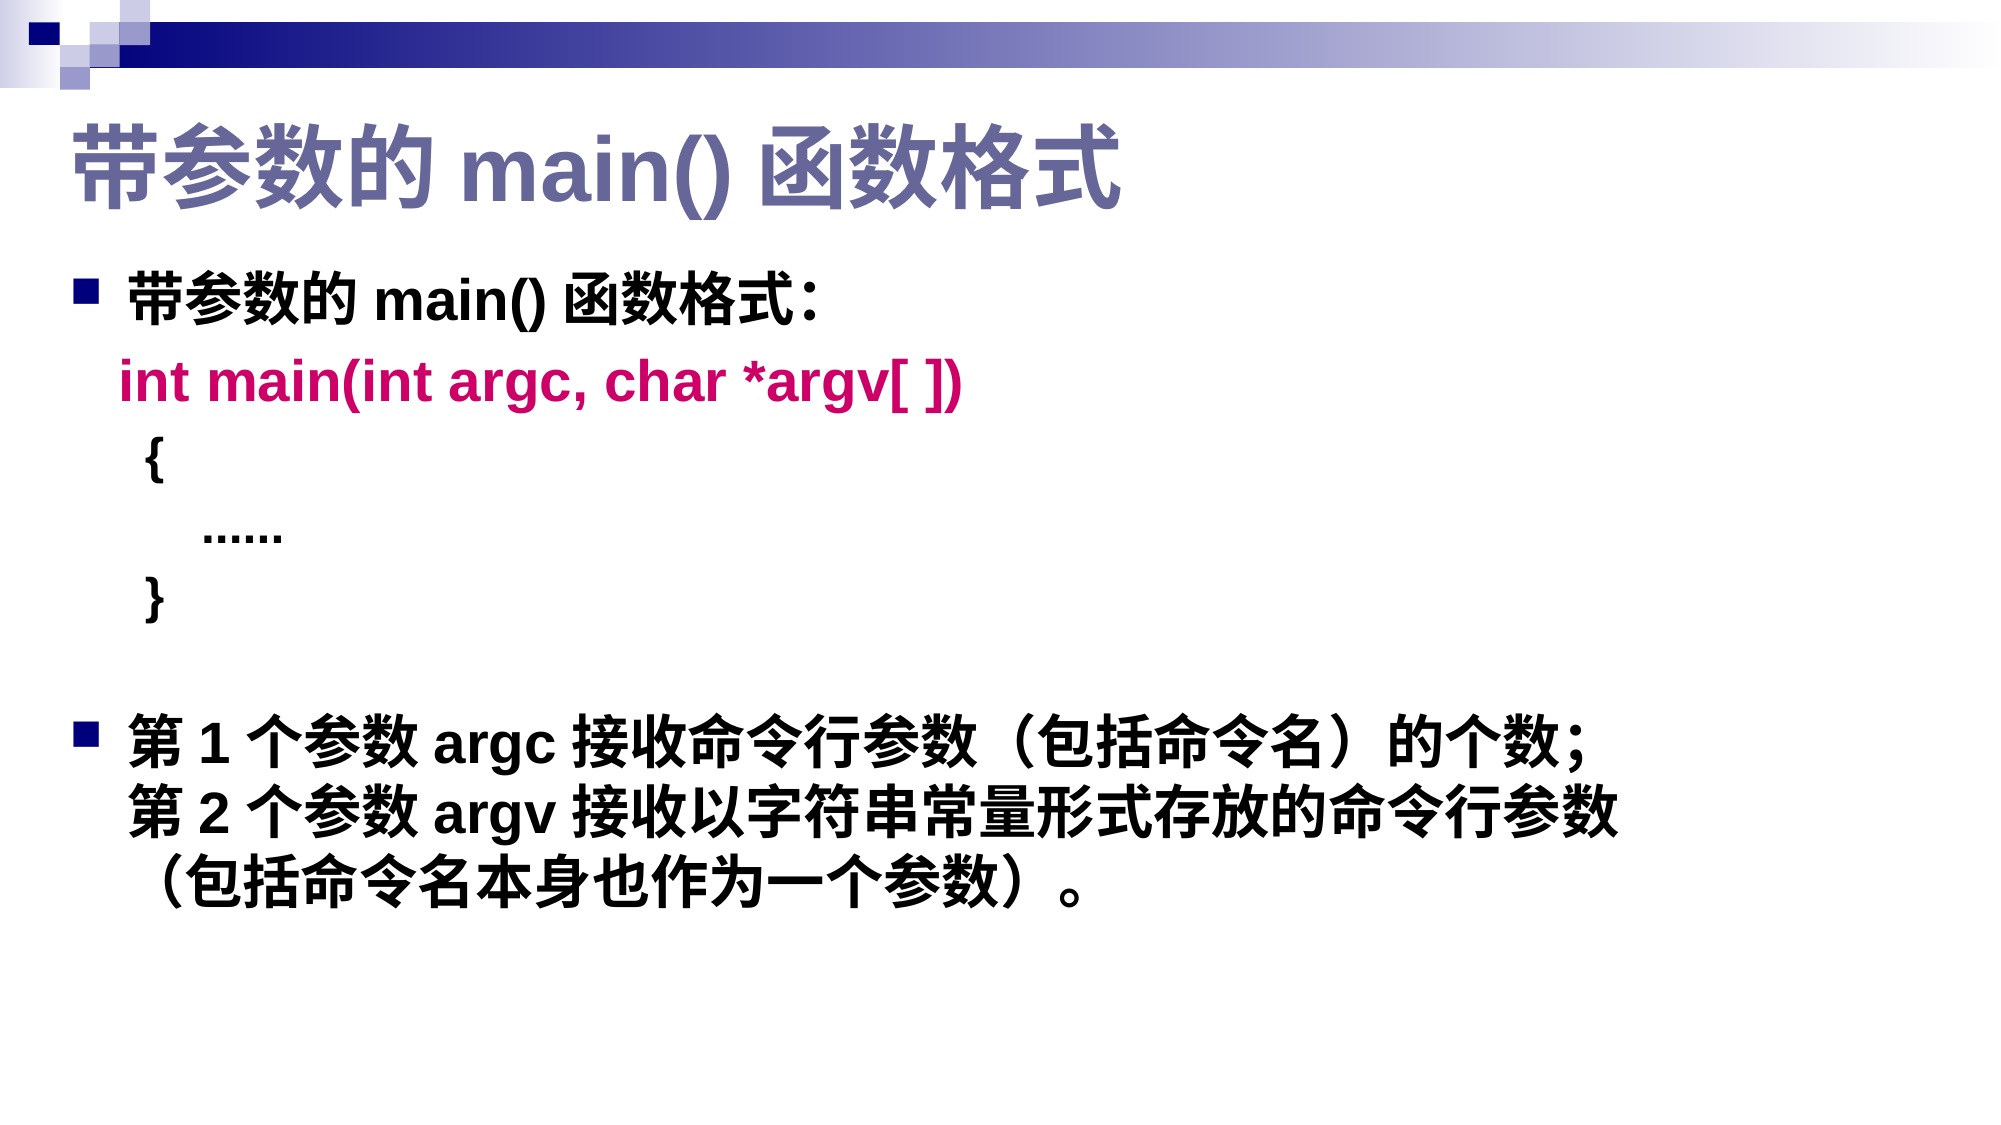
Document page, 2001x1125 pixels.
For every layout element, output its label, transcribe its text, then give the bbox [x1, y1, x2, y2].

list 带参数的main()函数格式： int main(int argc, char *argv[ ]) { ...... } 第1个参数argc接收命令行参数（包括命令名）的个数；第2个参数argv接收以字符串常量形式存放的命令行参数（包括命令名本身也作为一个参数）。 [55, 255, 1686, 1046]
title 带参数的main()函数格式 [55, 75, 1900, 255]
